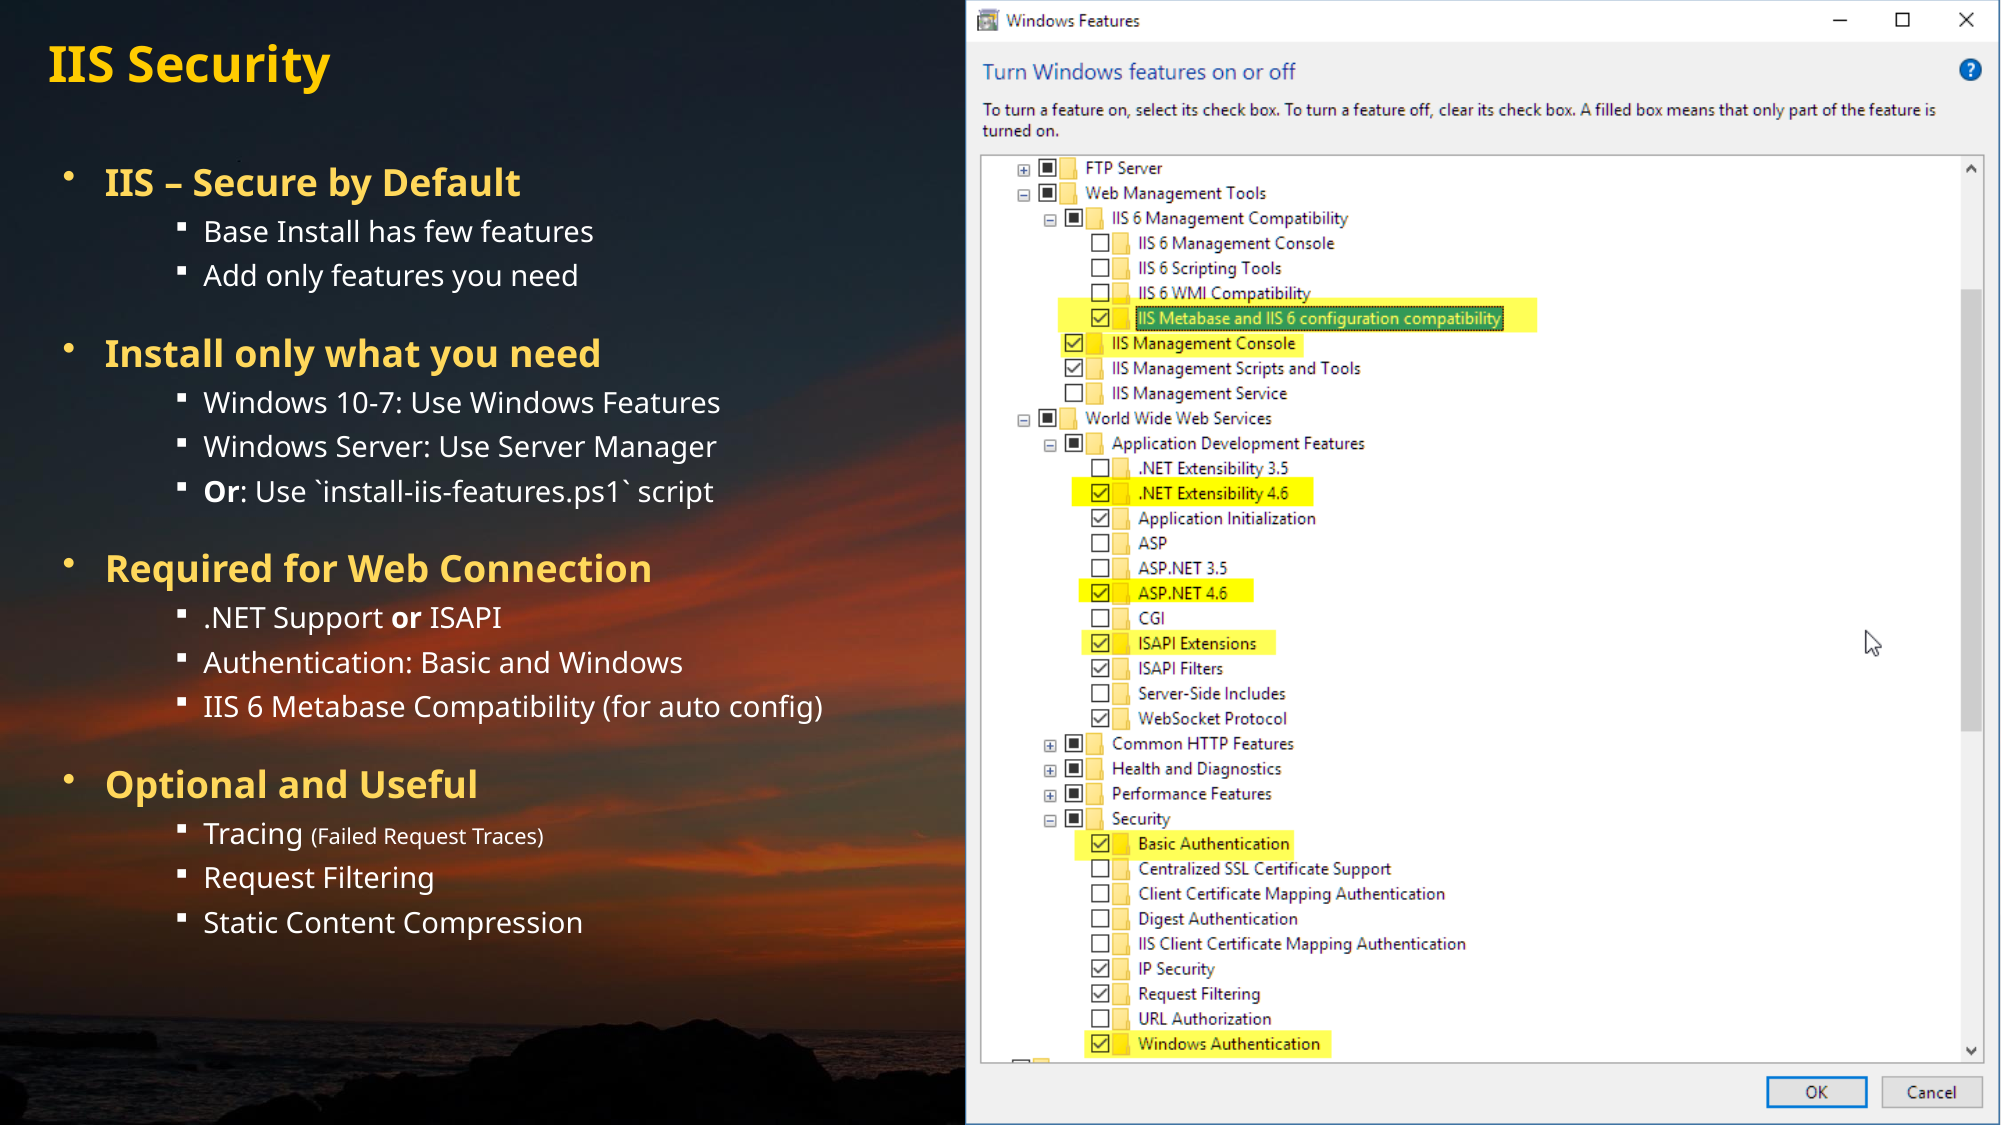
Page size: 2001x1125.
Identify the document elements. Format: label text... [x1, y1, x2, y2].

title IIS Security [33, 24, 959, 100]
picture [0, 0, 2001, 1125]
list IIS – Secure by Default Base Install has few features Add only features you need Install only what you need Windows 10-7: Use Windows Features Windows Server: Use Server Manager Or: Use `install-iis-features.ps1` script Required for Web Connection .NET Support or ISAPI Authentication: Basic and Windows IIS 6 Metabase Compatibility (for auto config) Optional and Useful Tracing (Failed Request Traces) Request Filtering Static Content Compression [32, 143, 959, 982]
